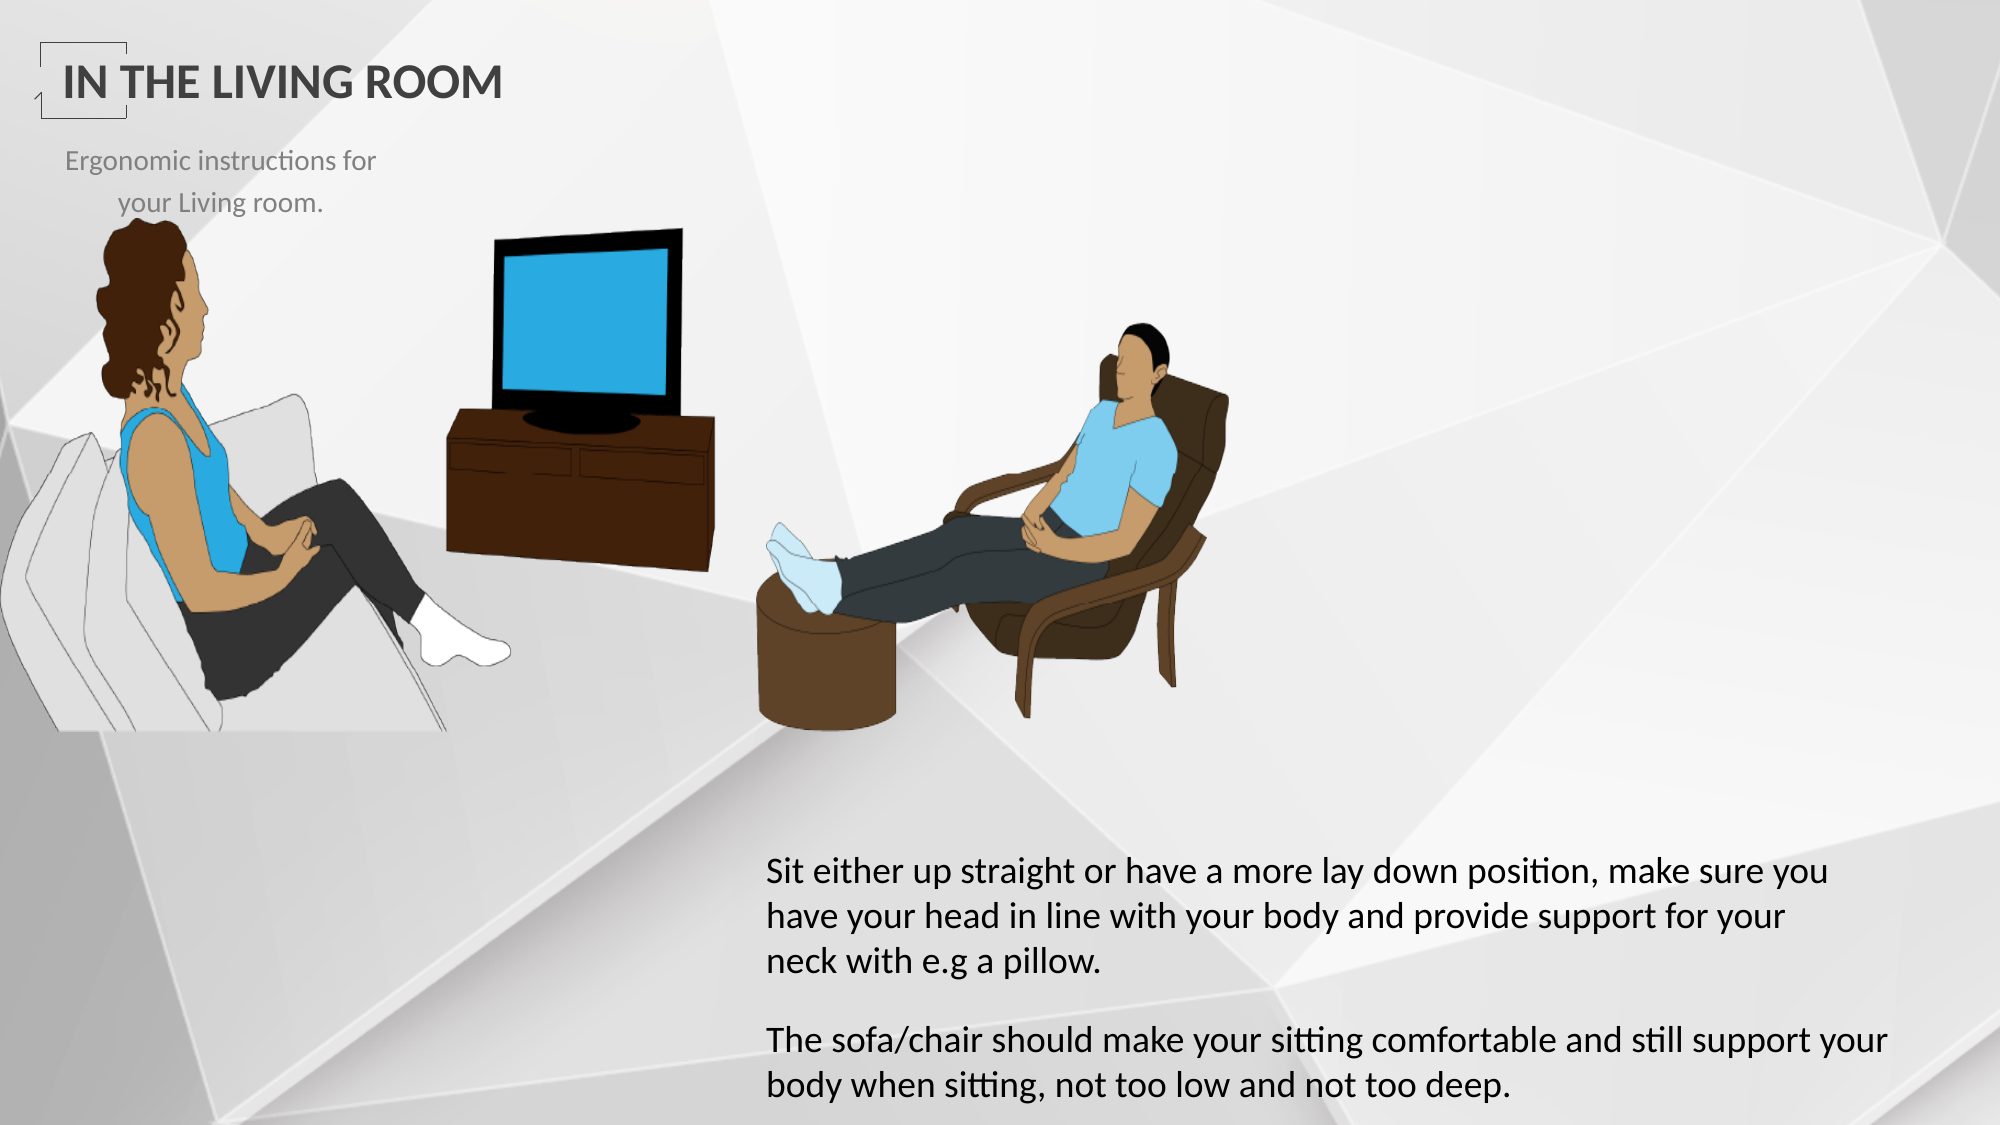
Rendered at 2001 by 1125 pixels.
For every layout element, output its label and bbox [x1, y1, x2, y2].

picture [0, 0, 2000, 1125]
text_box [34, 42, 127, 119]
